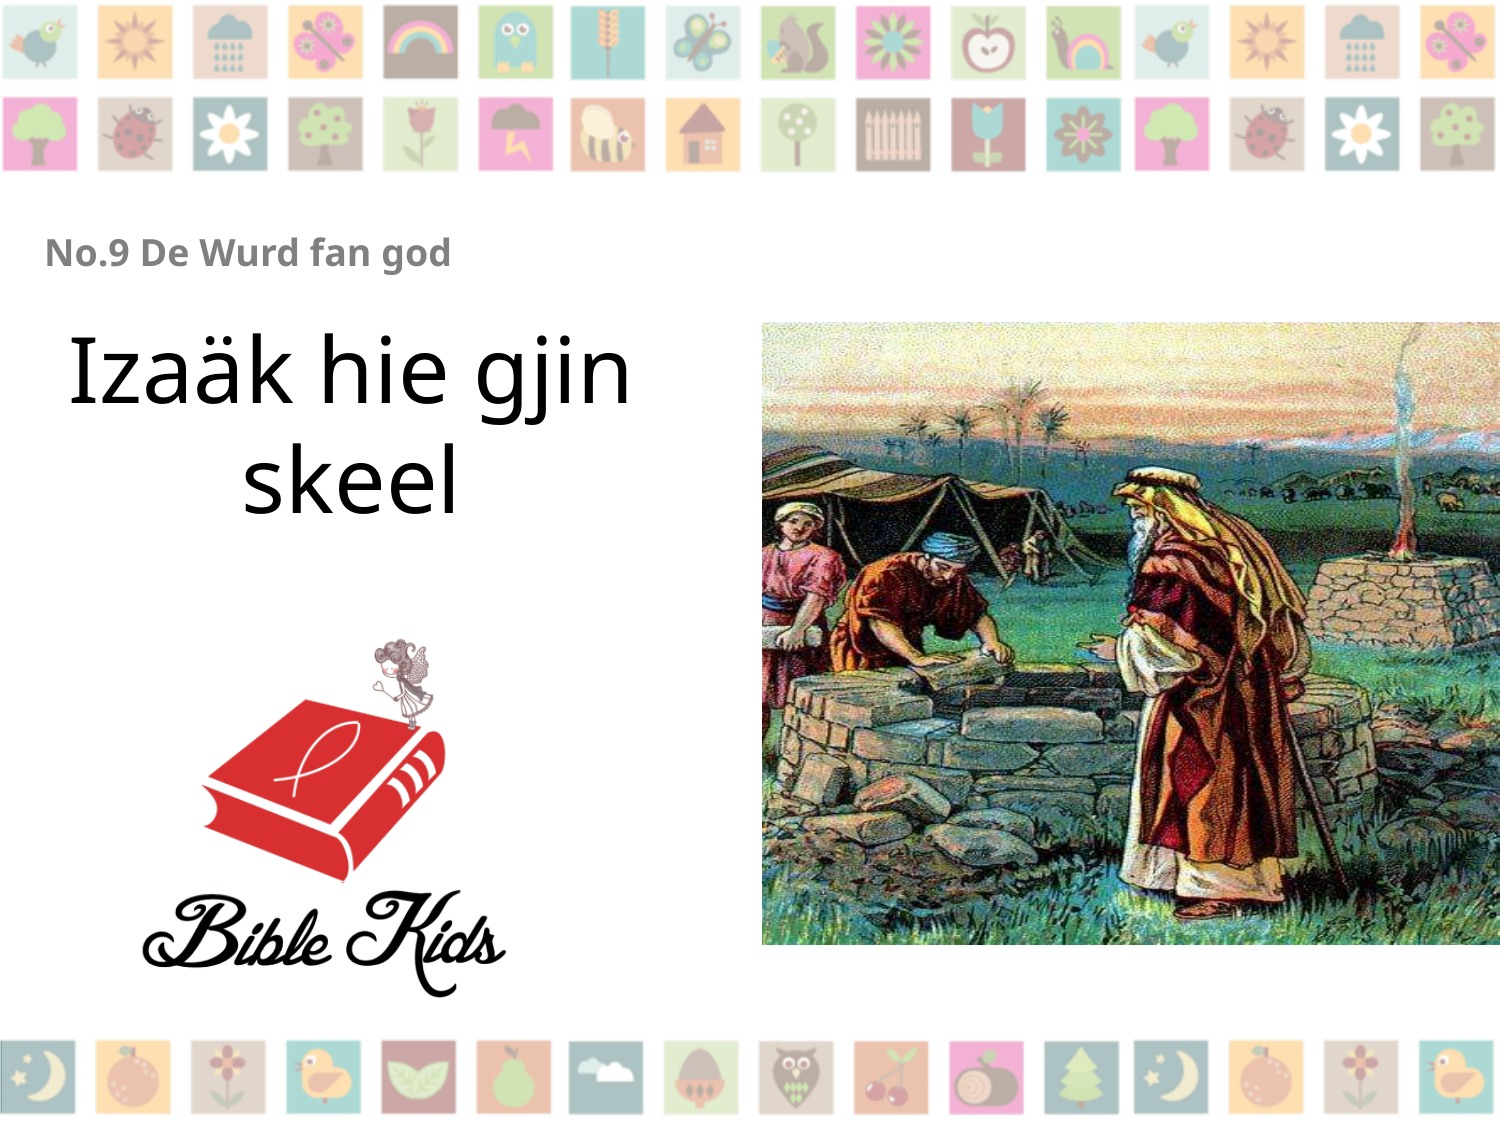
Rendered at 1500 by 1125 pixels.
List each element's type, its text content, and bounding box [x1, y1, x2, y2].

text_box No.9 De Wurd fan god [29, 221, 502, 282]
picture [762, 321, 1500, 945]
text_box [0, 1028, 1500, 1118]
picture [117, 600, 544, 1027]
text_box Izaäk hie gjin skeel [29, 304, 675, 540]
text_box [0, 3, 1500, 181]
